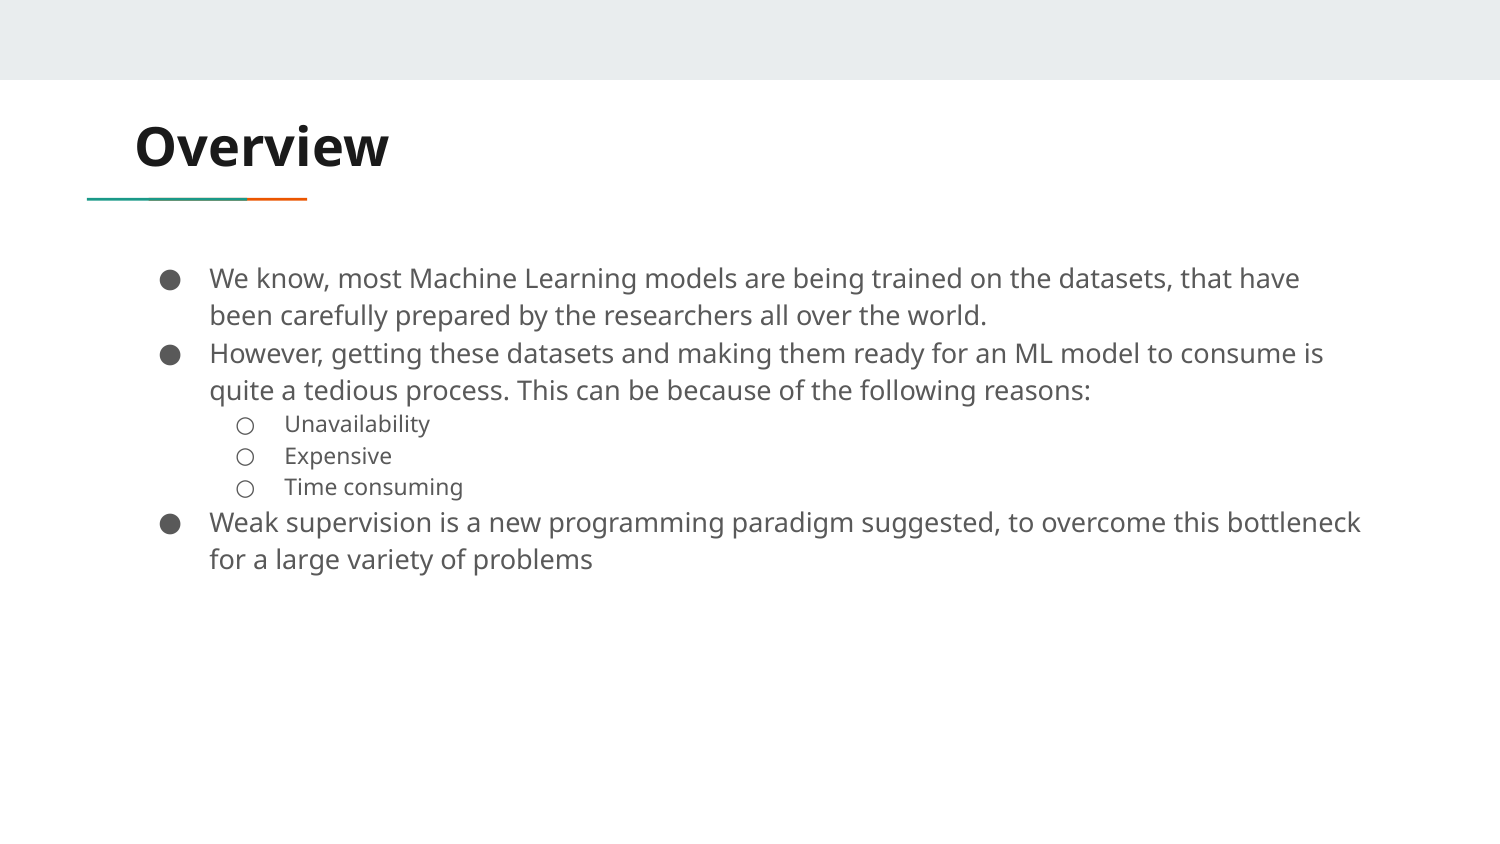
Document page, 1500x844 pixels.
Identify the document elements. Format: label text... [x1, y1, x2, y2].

list We know, most Machine Learning models are being trained on the datasets, that have been carefully prepared by the researchers all over the world. However, getting these datasets and making them ready for an ML model to consume is quite a tedious process. This can be because of the following reasons: Unavailability Expensive Time consuming Weak supervision is a new programming paradigm suggested, to overcome this bottleneck for a large variety of problems [119, 241, 1381, 613]
title Overview [119, 97, 1381, 185]
